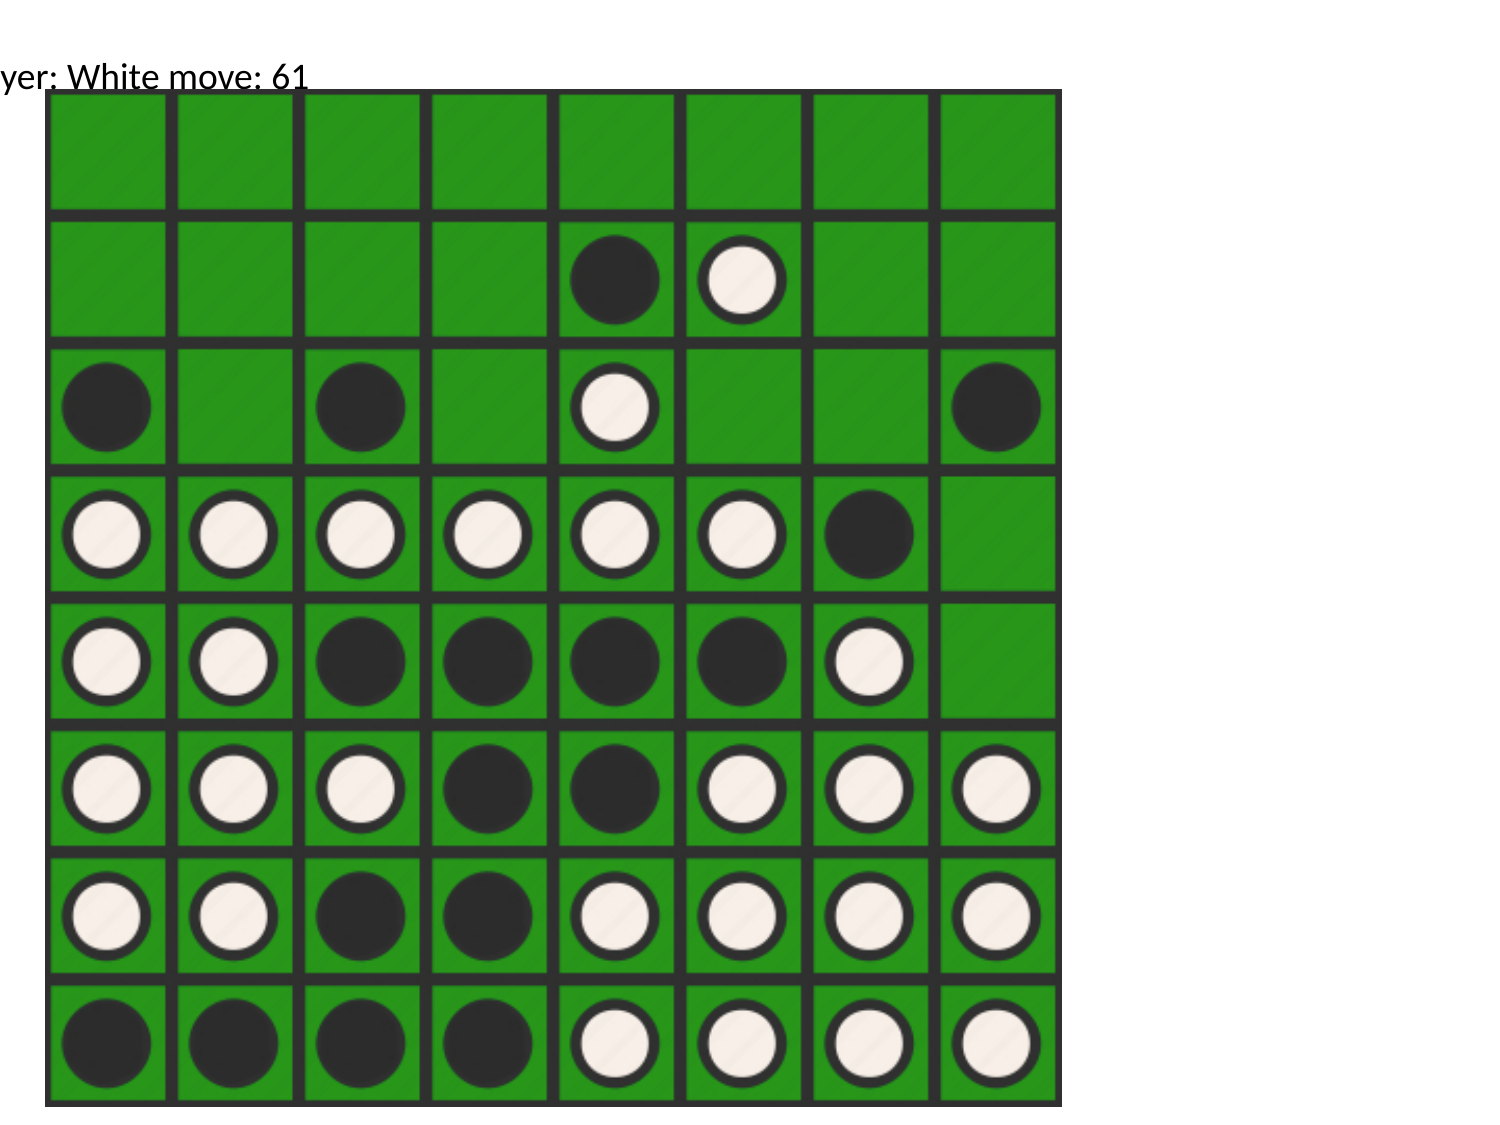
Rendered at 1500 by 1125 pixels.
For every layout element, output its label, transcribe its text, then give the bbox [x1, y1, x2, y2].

picture [44, 89, 1062, 1107]
text_box turn: 40 player: White move: 61 [0, 44, 325, 105]
